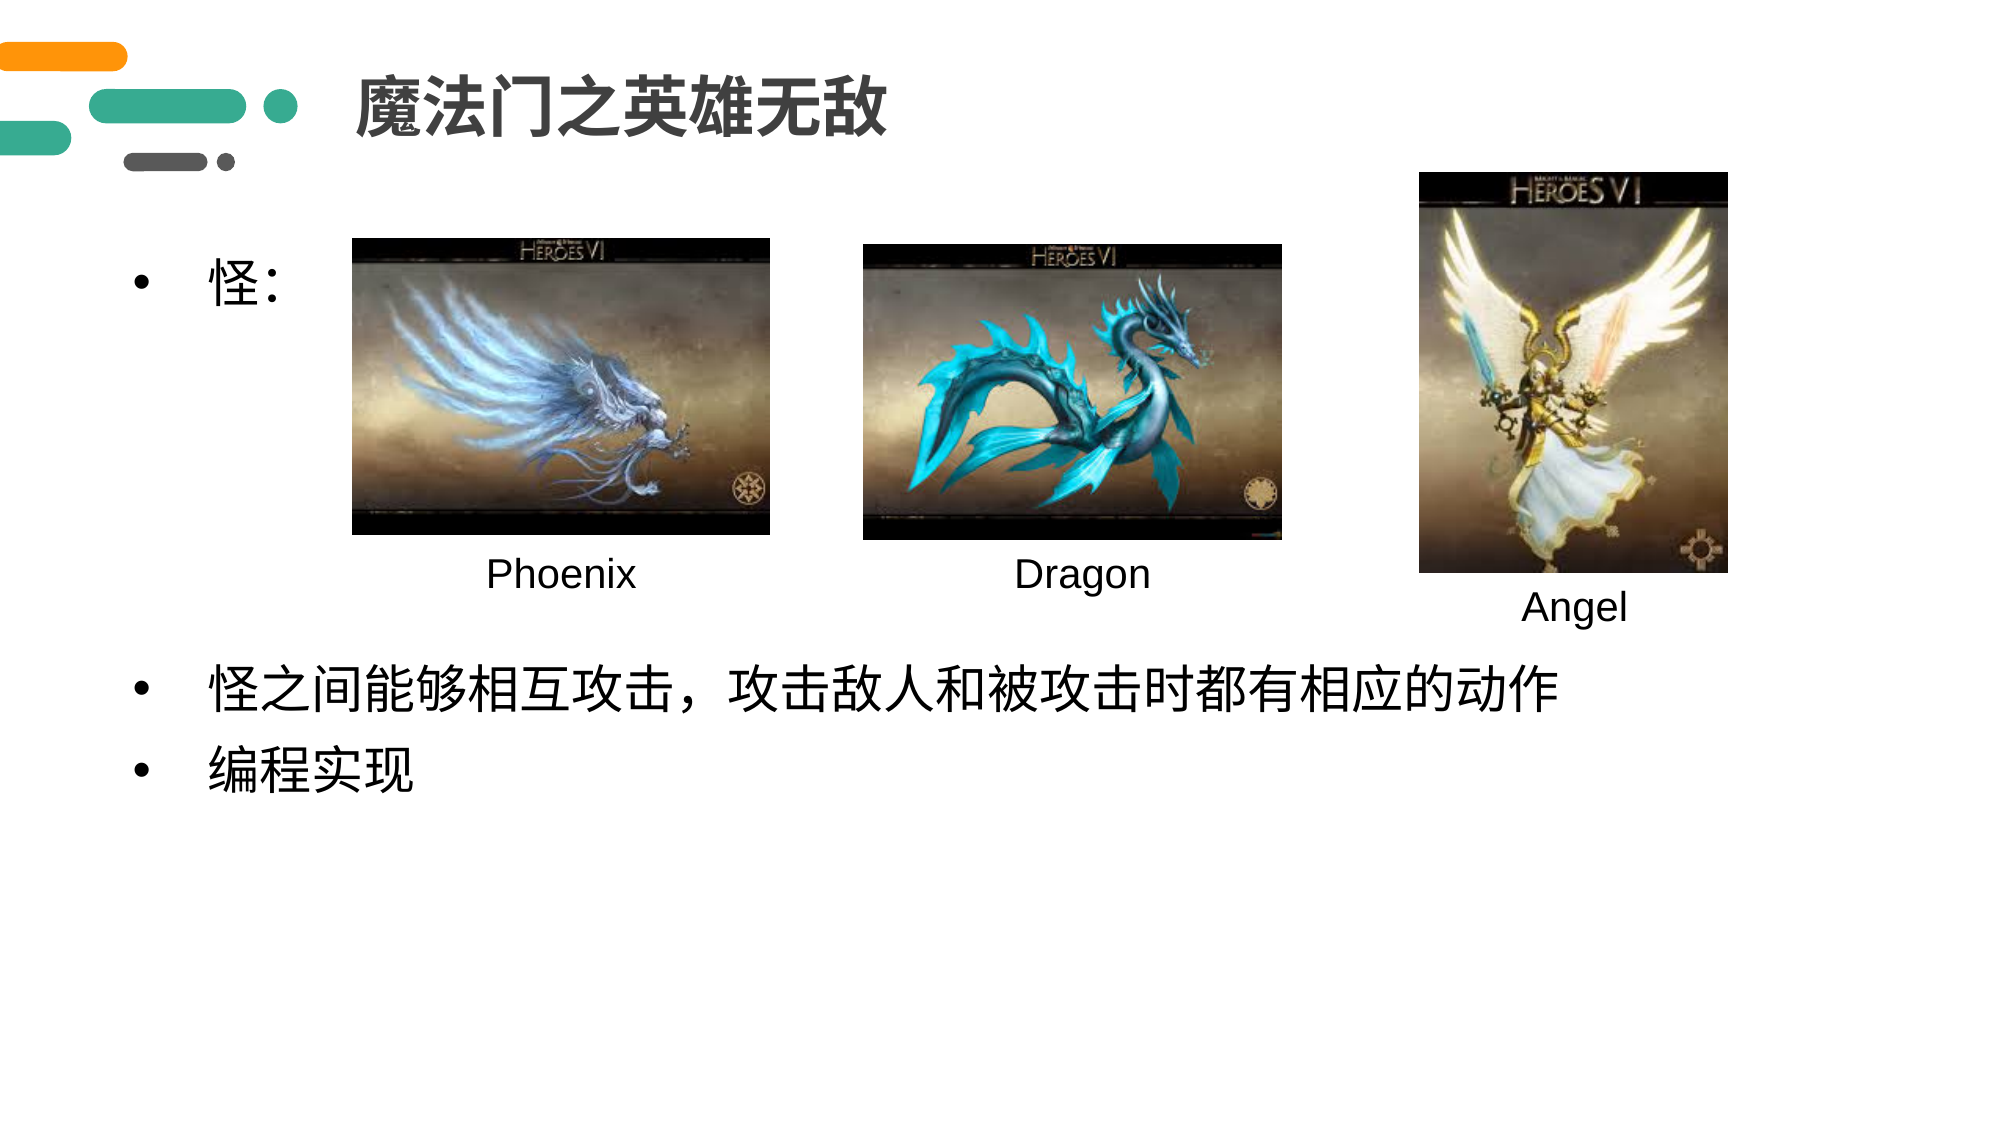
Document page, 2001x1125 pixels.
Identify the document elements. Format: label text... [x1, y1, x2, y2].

picture [352, 238, 770, 535]
picture [1419, 172, 1728, 573]
picture [863, 244, 1281, 540]
text_box 怪： 怪之间能够相互攻击，攻击敌人和被攻击时都有相应的动作 编程实现 [99, 237, 1900, 808]
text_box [0, 41, 907, 172]
